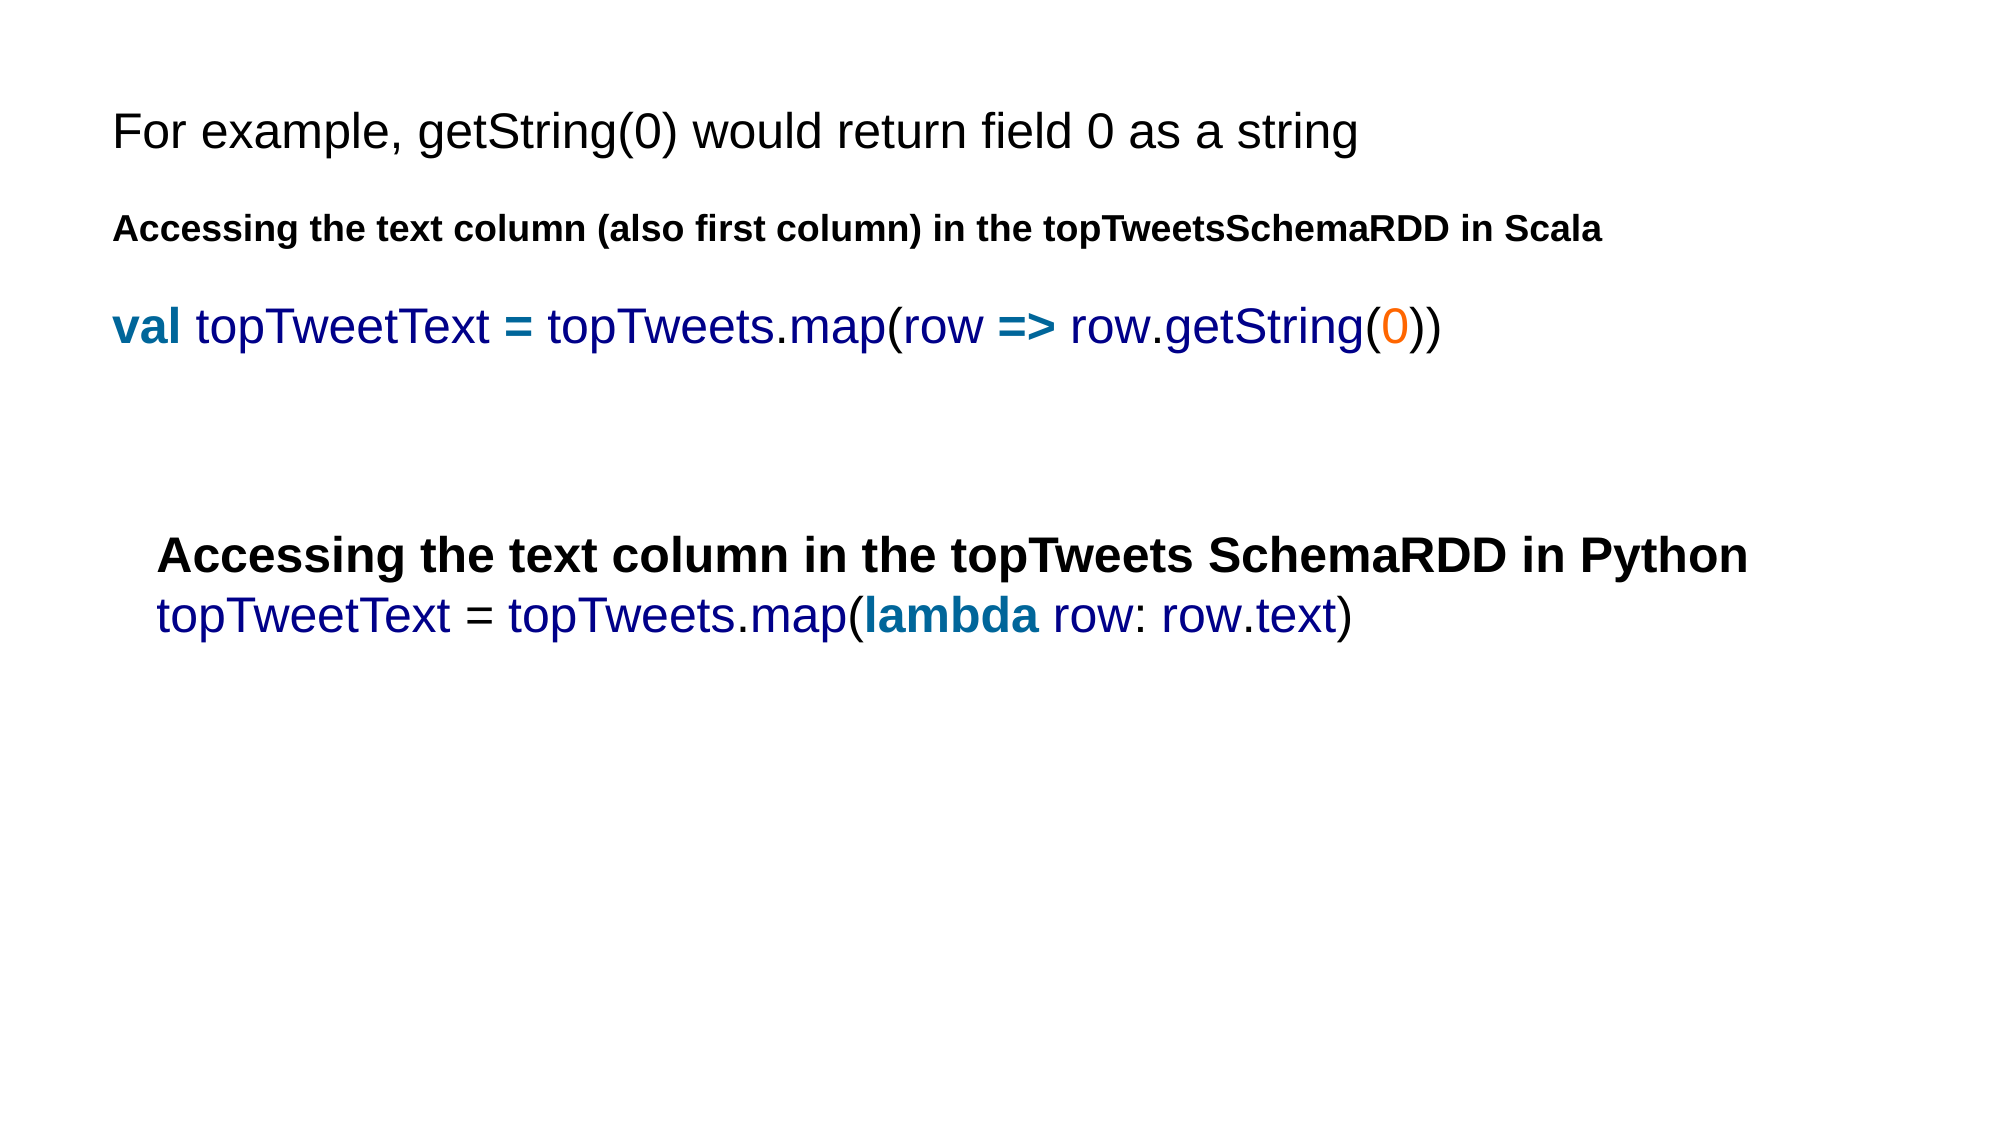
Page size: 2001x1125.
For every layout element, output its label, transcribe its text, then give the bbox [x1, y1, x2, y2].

text_box Accessing the text column in the topTweets SchemaRDD in Python topTweetText = topTweets.map(lambda row: row.text) [141, 514, 2000, 650]
text_box For example, getString(0) would return field 0 as a string Accessing the text column (also first column) in the topTweetsSchemaRDD in Scala val topTweetText = topTweets.map(row => row.getString(0)) [97, 91, 1822, 447]
